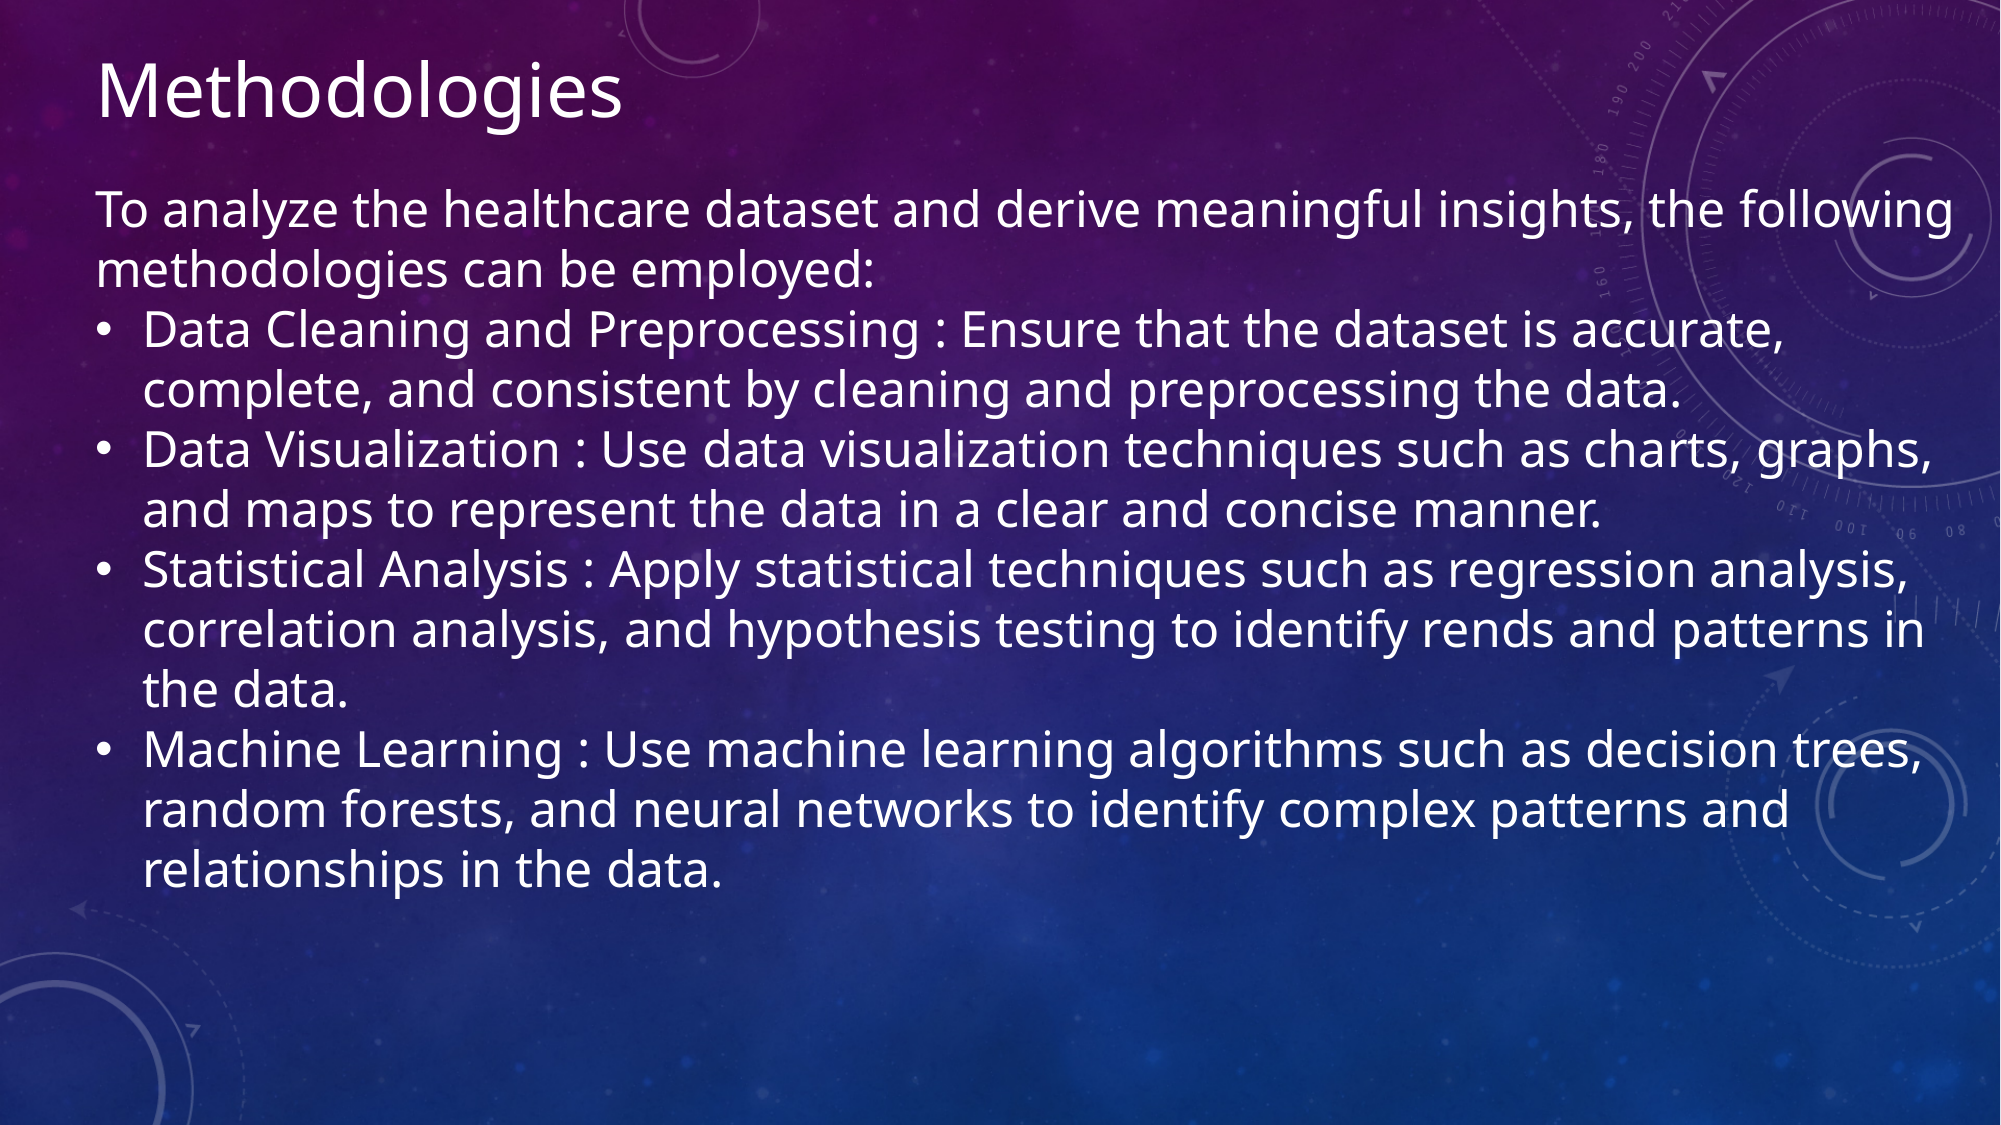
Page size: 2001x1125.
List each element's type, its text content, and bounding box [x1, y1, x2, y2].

picture [0, 0, 2001, 1125]
text_box Methodologies To analyze the healthcare dataset and derive meaningful insights, the following methodologies can be employed: Data Cleaning and Preprocessing : Ensure that the dataset is accurate, complete, and consistent by cleaning and preprocessing the data. Data Visualization : Use data visualization techniques such as charts, graphs, and maps to represent the data in a clear and concise manner. Statistical Analysis : Apply statistical techniques such as regression analysis, correlation analysis, and hypothesis testing to identify rends and patterns in the data. Machine Learning : Use machine learning algorithms such as decision trees, random forests, and neural networks to identify complex patterns and relationships in the data. [80, 35, 1974, 906]
